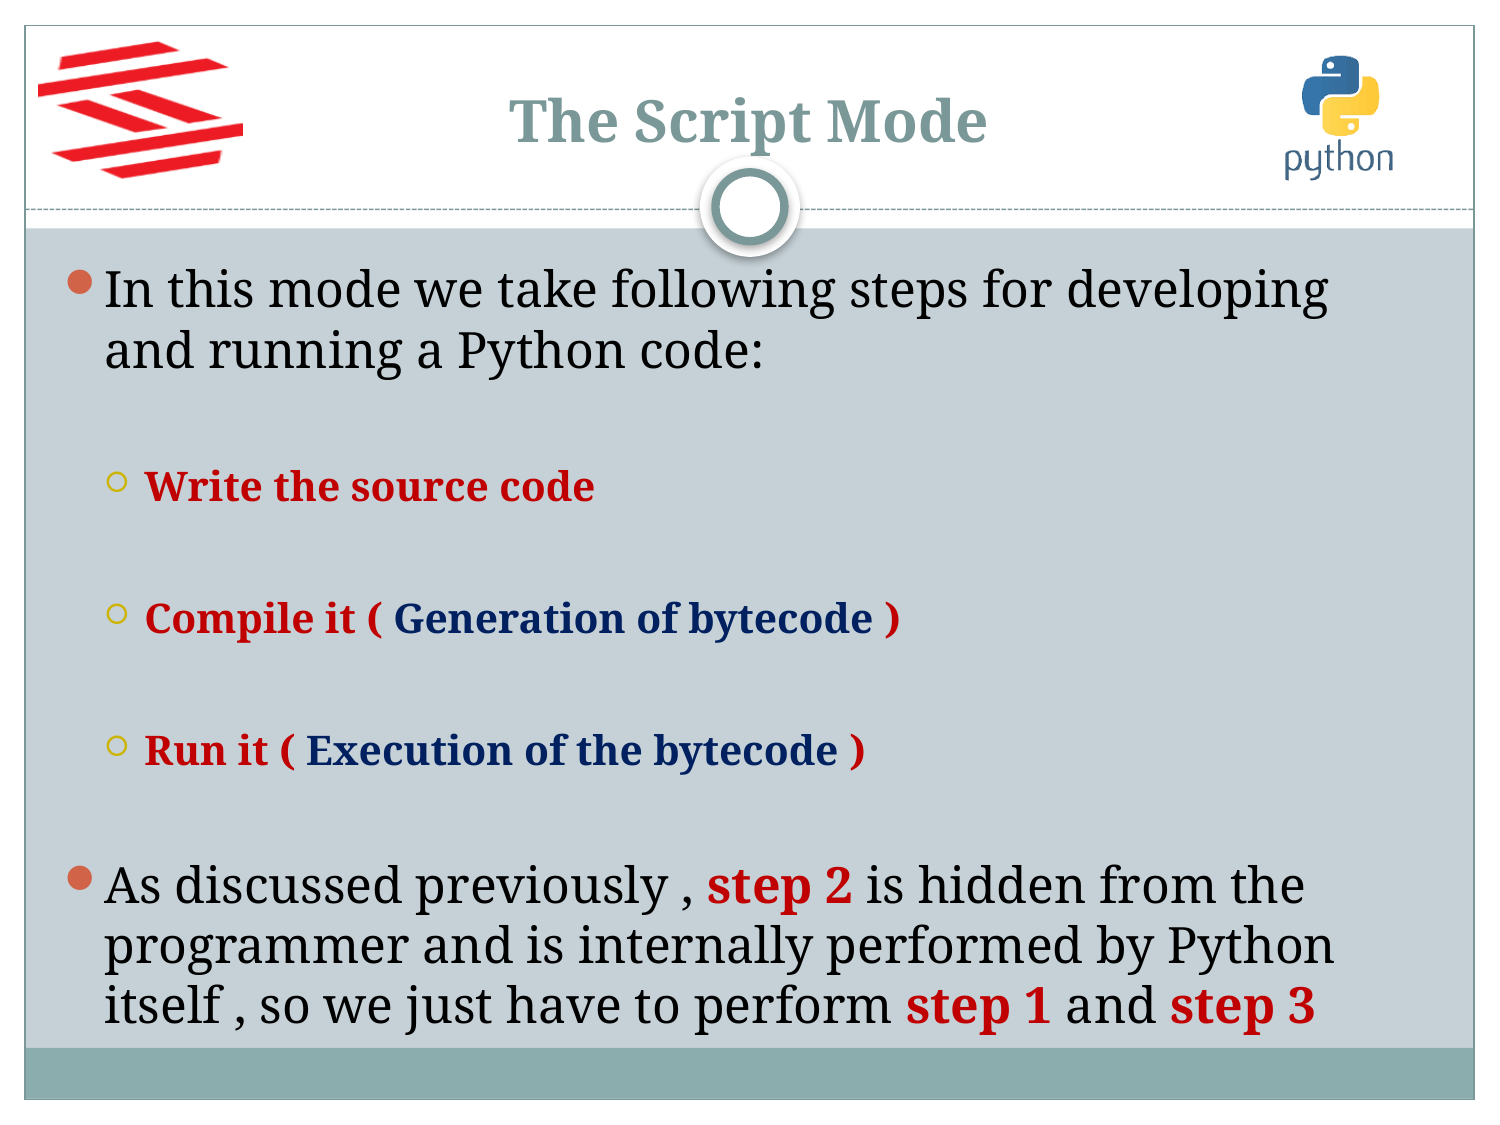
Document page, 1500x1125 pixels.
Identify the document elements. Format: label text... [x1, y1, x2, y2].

list In this mode we take following steps for developing and running a Python code: Write the source code Compile it ( Generation of bytecode ) Run it ( Execution of the bytecode ) As discussed previously , step 2 is hidden from the programmer and is internally performed by Python itself , so we just have to perform step 1 and step 3 [49, 250, 1445, 1047]
picture [1206, 53, 1471, 186]
picture [37, 40, 243, 185]
title The Script Mode [237, 37, 1450, 162]
